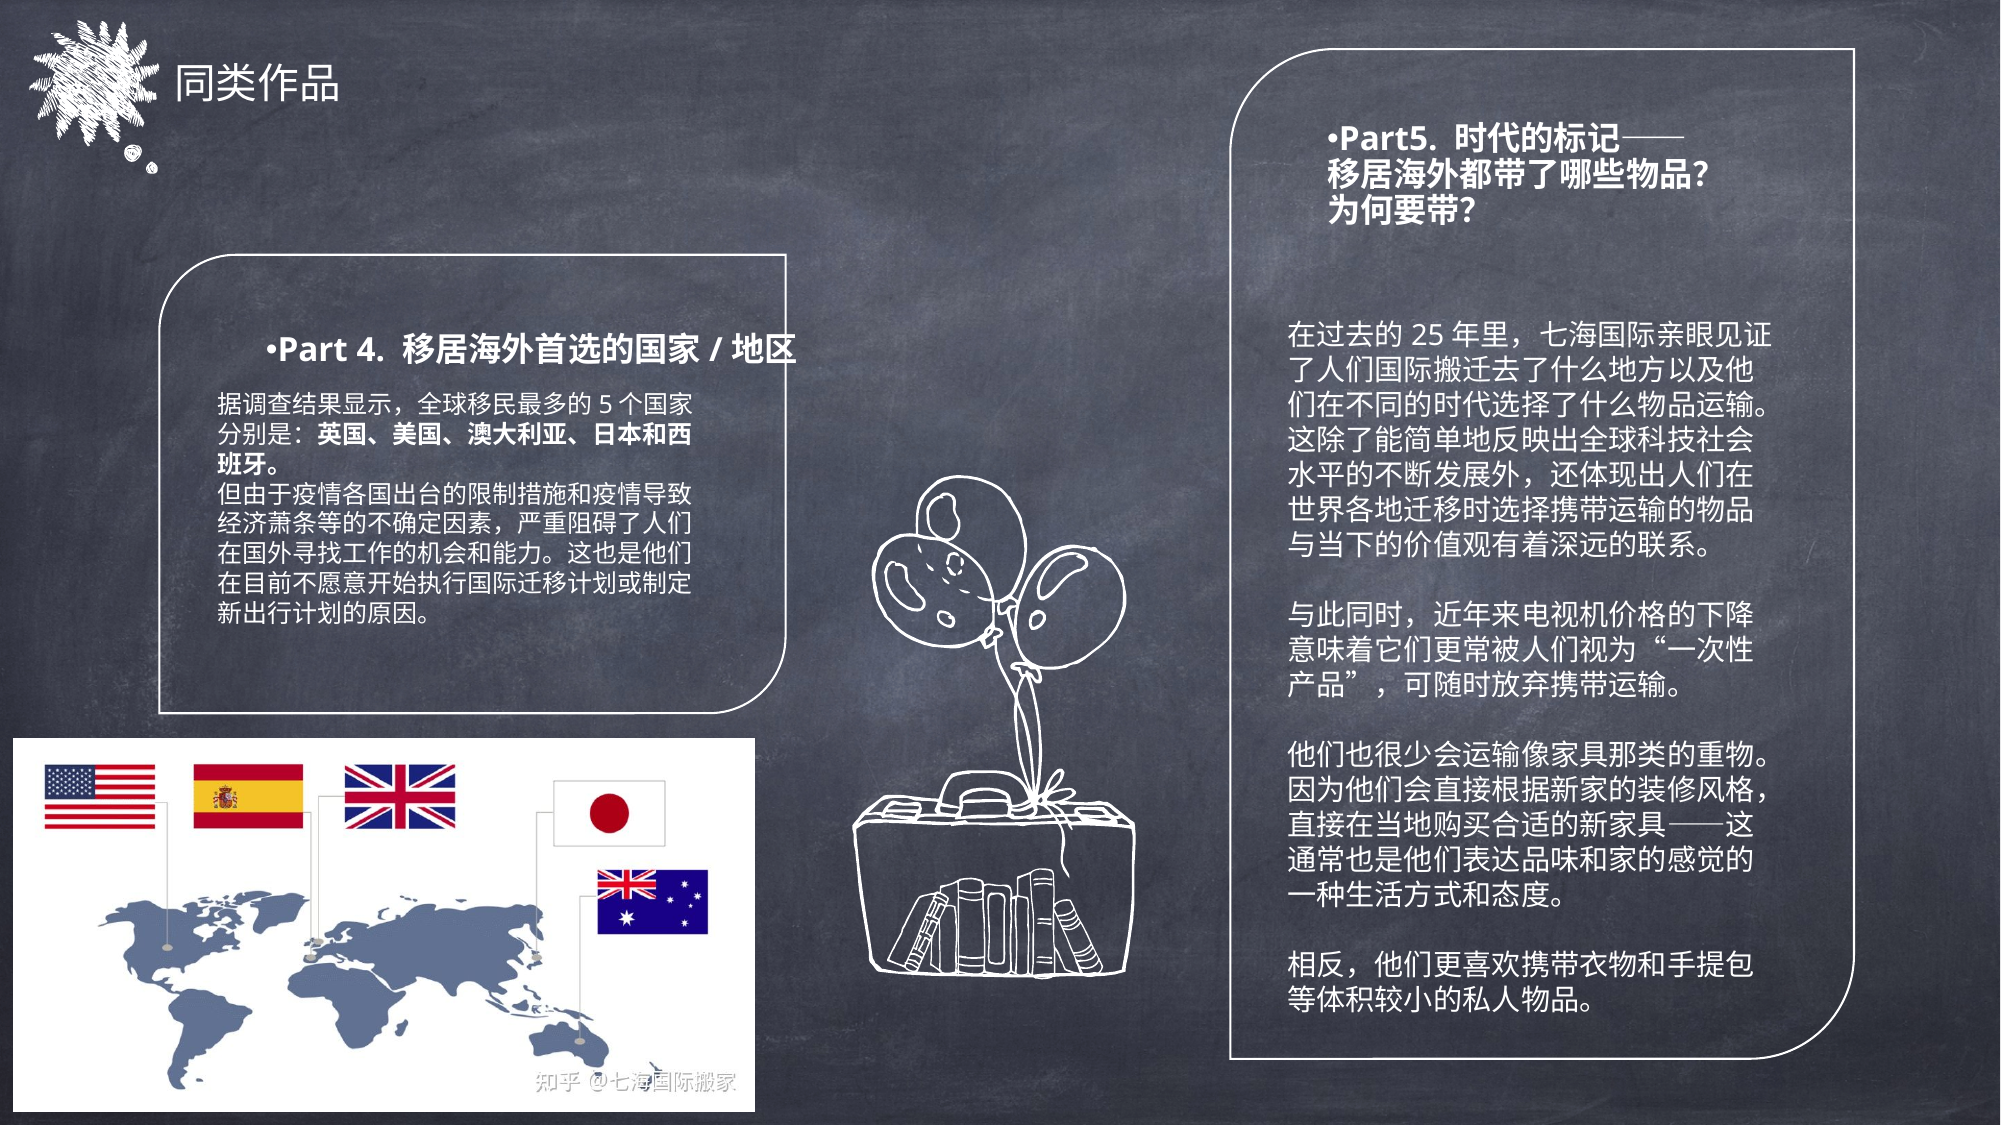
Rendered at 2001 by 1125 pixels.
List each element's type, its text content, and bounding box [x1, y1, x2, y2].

text_box [158, 253, 787, 715]
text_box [852, 475, 1136, 980]
picture [0, 0, 2001, 1125]
text_box Part 4. 移居海外首选的国家/地区 [251, 325, 813, 376]
text_box Part5. 时代的标记——移居海外都带了哪些物品？为何要带？ [1312, 114, 1708, 238]
text_box 据调查结果显示，全球移民最多的5个国家分别是：英国、美国、澳大利亚、日本和西班牙。 但由于疫情各国出台的限制措施和疫情导致经济萧条等的不确定因素，严重阻碍了人们在国外寻找工作的机会和能力。这也是他们在目前不愿意开始执行国际迁移计划或制定新出行计划的原因。 [217, 388, 710, 628]
text_box 在过去的25年里，七海国际亲眼见证了人们国际搬迁去了什么地方以及他们在不同的时代选择了什么物品运输。 这除了能简单地反映出全球科技社会水平的不断发展外，还体现出人们在世界各地迁移时选择携带运输的物品与当下的价值观有着深远的联系。 与此同时，近年来电视机价格的下降意味着它们更常被人们视为“一次性产品”，可随时放弃携带运输。 他们也很少会运输像家具那类的重物。 因为他们会直接根据新家的装修风格，直接在当地购买合适的新家具——这通常也是他们表达品味和家的感觉的一种生活方式和态度。 相反，他们更喜欢携带衣物和手提包等体积较小的私人物品。 [1287, 316, 1779, 1051]
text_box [29, 20, 160, 174]
text_box 同类作品 [160, 49, 561, 114]
text_box [1229, 48, 1856, 1060]
